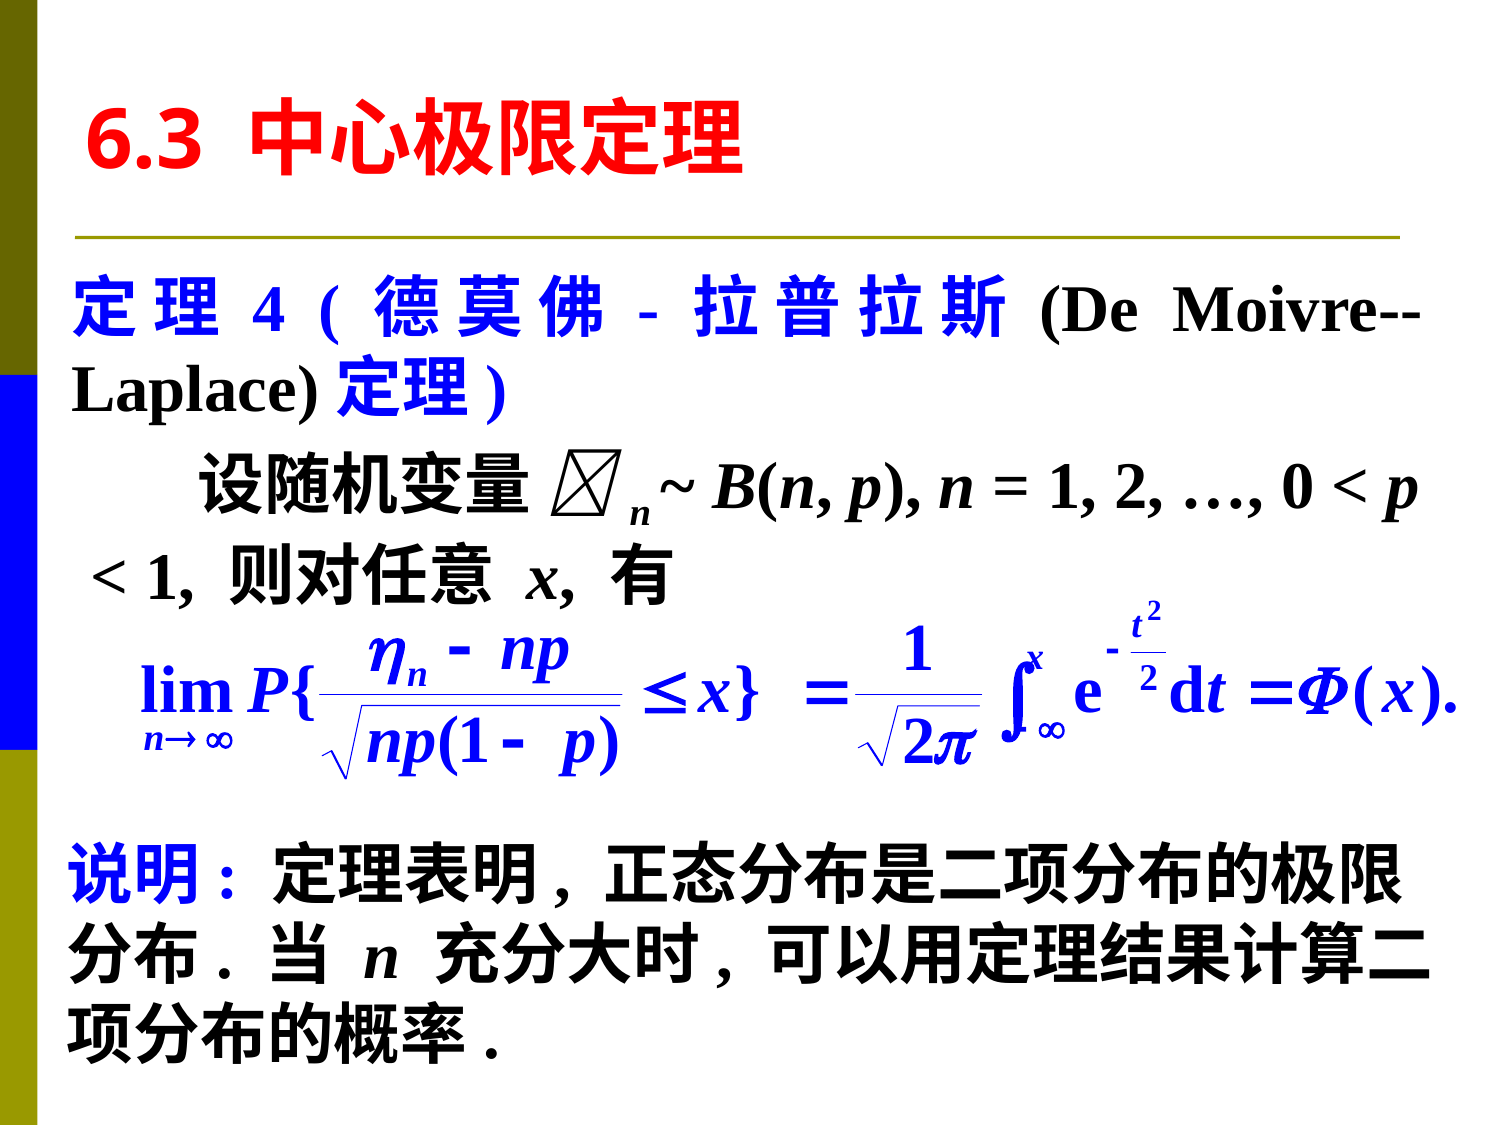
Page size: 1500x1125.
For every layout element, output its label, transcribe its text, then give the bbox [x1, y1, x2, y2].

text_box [797, 592, 1460, 770]
text_box 定理4 (德莫佛-拉普拉斯(De Moivre--Laplace)定理) [56, 257, 1439, 432]
text_box 说明: 定理表明, 正态分布是二项分布的极限 分布. 当 n 充分大时, 可以用定理结果计算二 项分布的概率. [52, 824, 1464, 1080]
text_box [138, 611, 760, 783]
text_box 设随机变量 n ~ B(n, p), n = 1, 2, …, 0 < p < 1, 则对任意 x, 有 [75, 434, 1452, 621]
text_box 6.3 中心极限定理 [70, 78, 779, 193]
